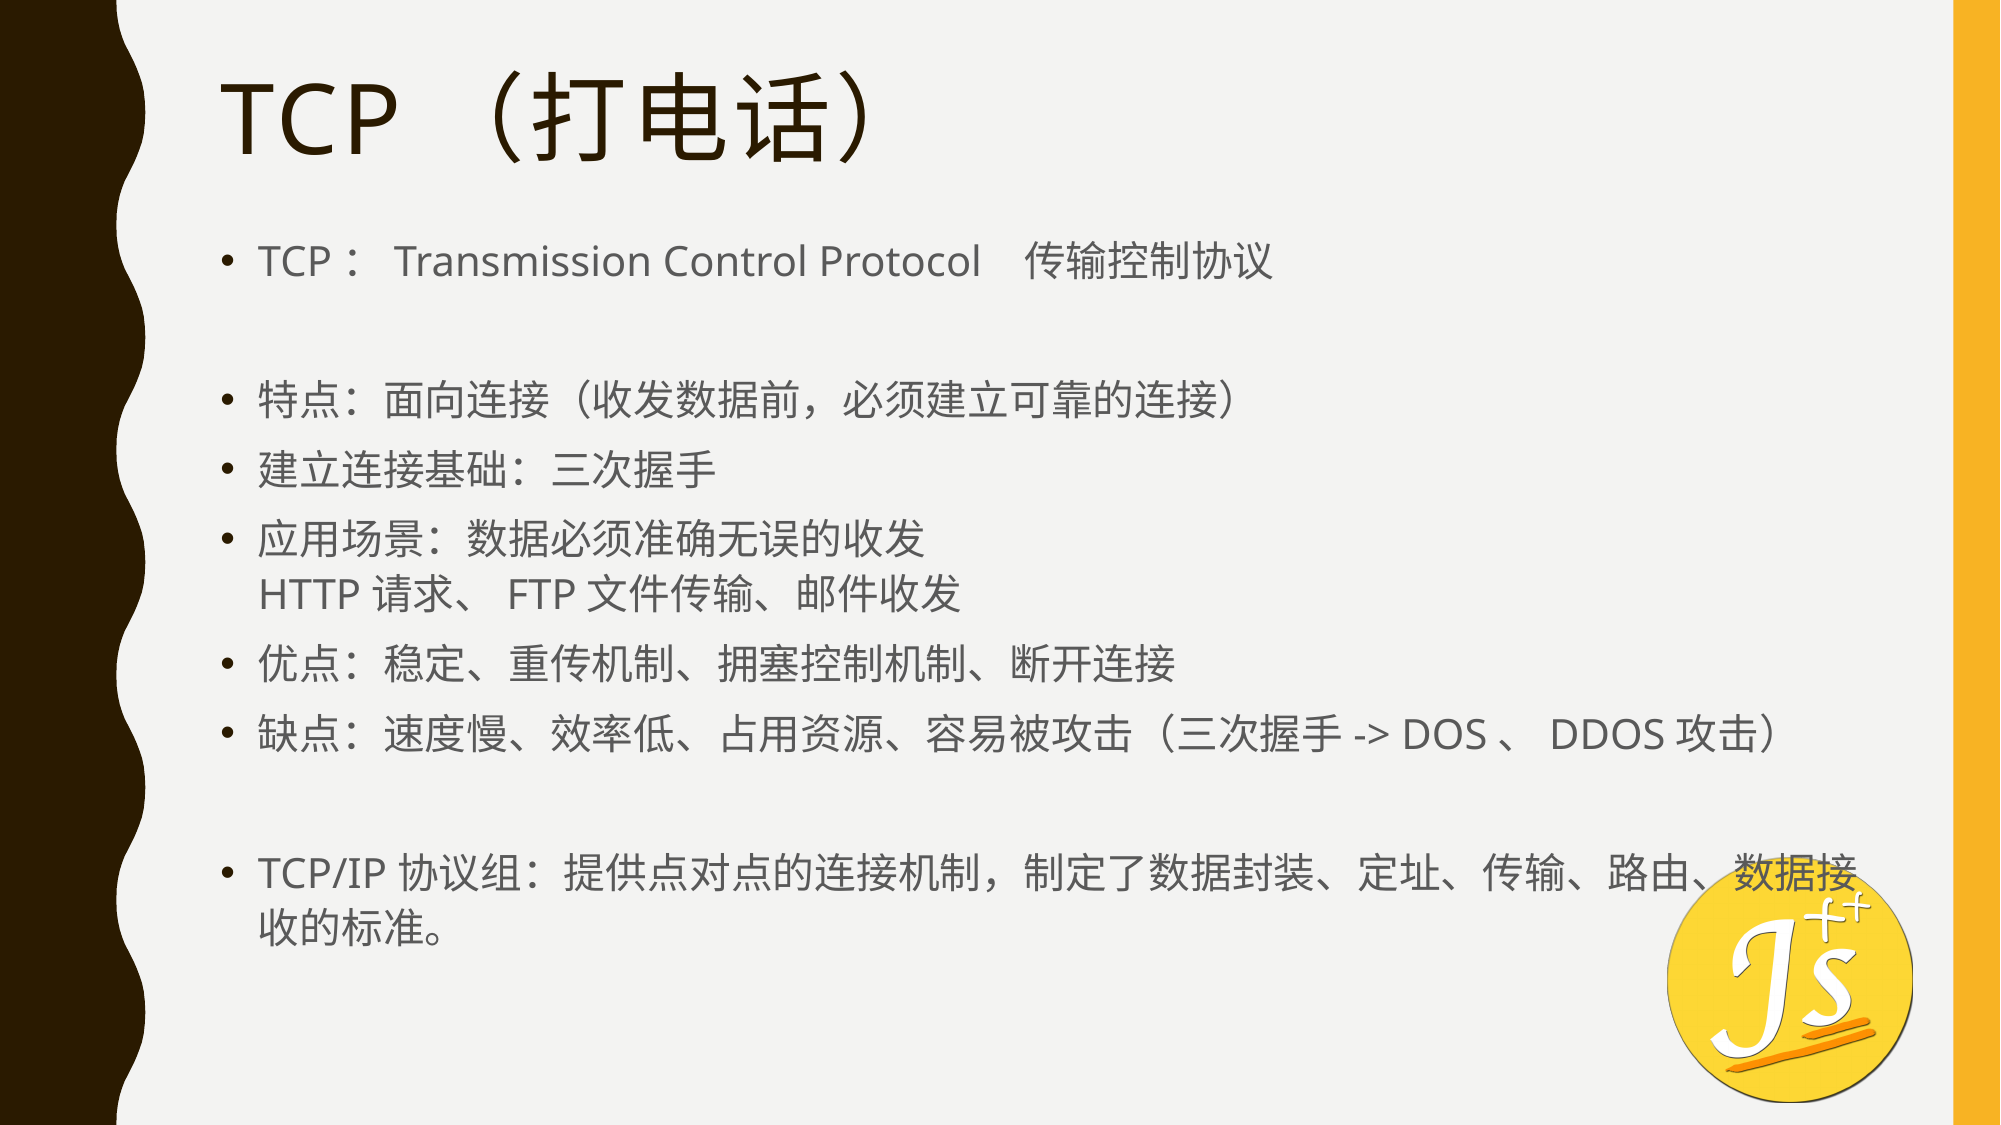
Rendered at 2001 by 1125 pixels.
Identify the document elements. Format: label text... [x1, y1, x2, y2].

list TCP：Transmission Control Protocol 传输控制协议 特点：面向连接（收发数据前，必须建立可靠的连接） 建立连接基础：三次握手 应用场景：数据必须准确无误的收发 HTTP请求、FTP文件传输、邮件收发 优点：稳定、重传机制、拥塞控制机制、断开连接 缺点：速度慢、效率低、占用资源、容易被攻击（三次握手-> DOS、DDOS攻击） TCP/IP协议组：提供点对点的连接机制，制定了数据封装、定址、传输、路由、数据接收的标准。 [205, 222, 1912, 965]
picture [1667, 857, 1913, 1103]
title TCP（打电话） [205, 62, 1875, 185]
